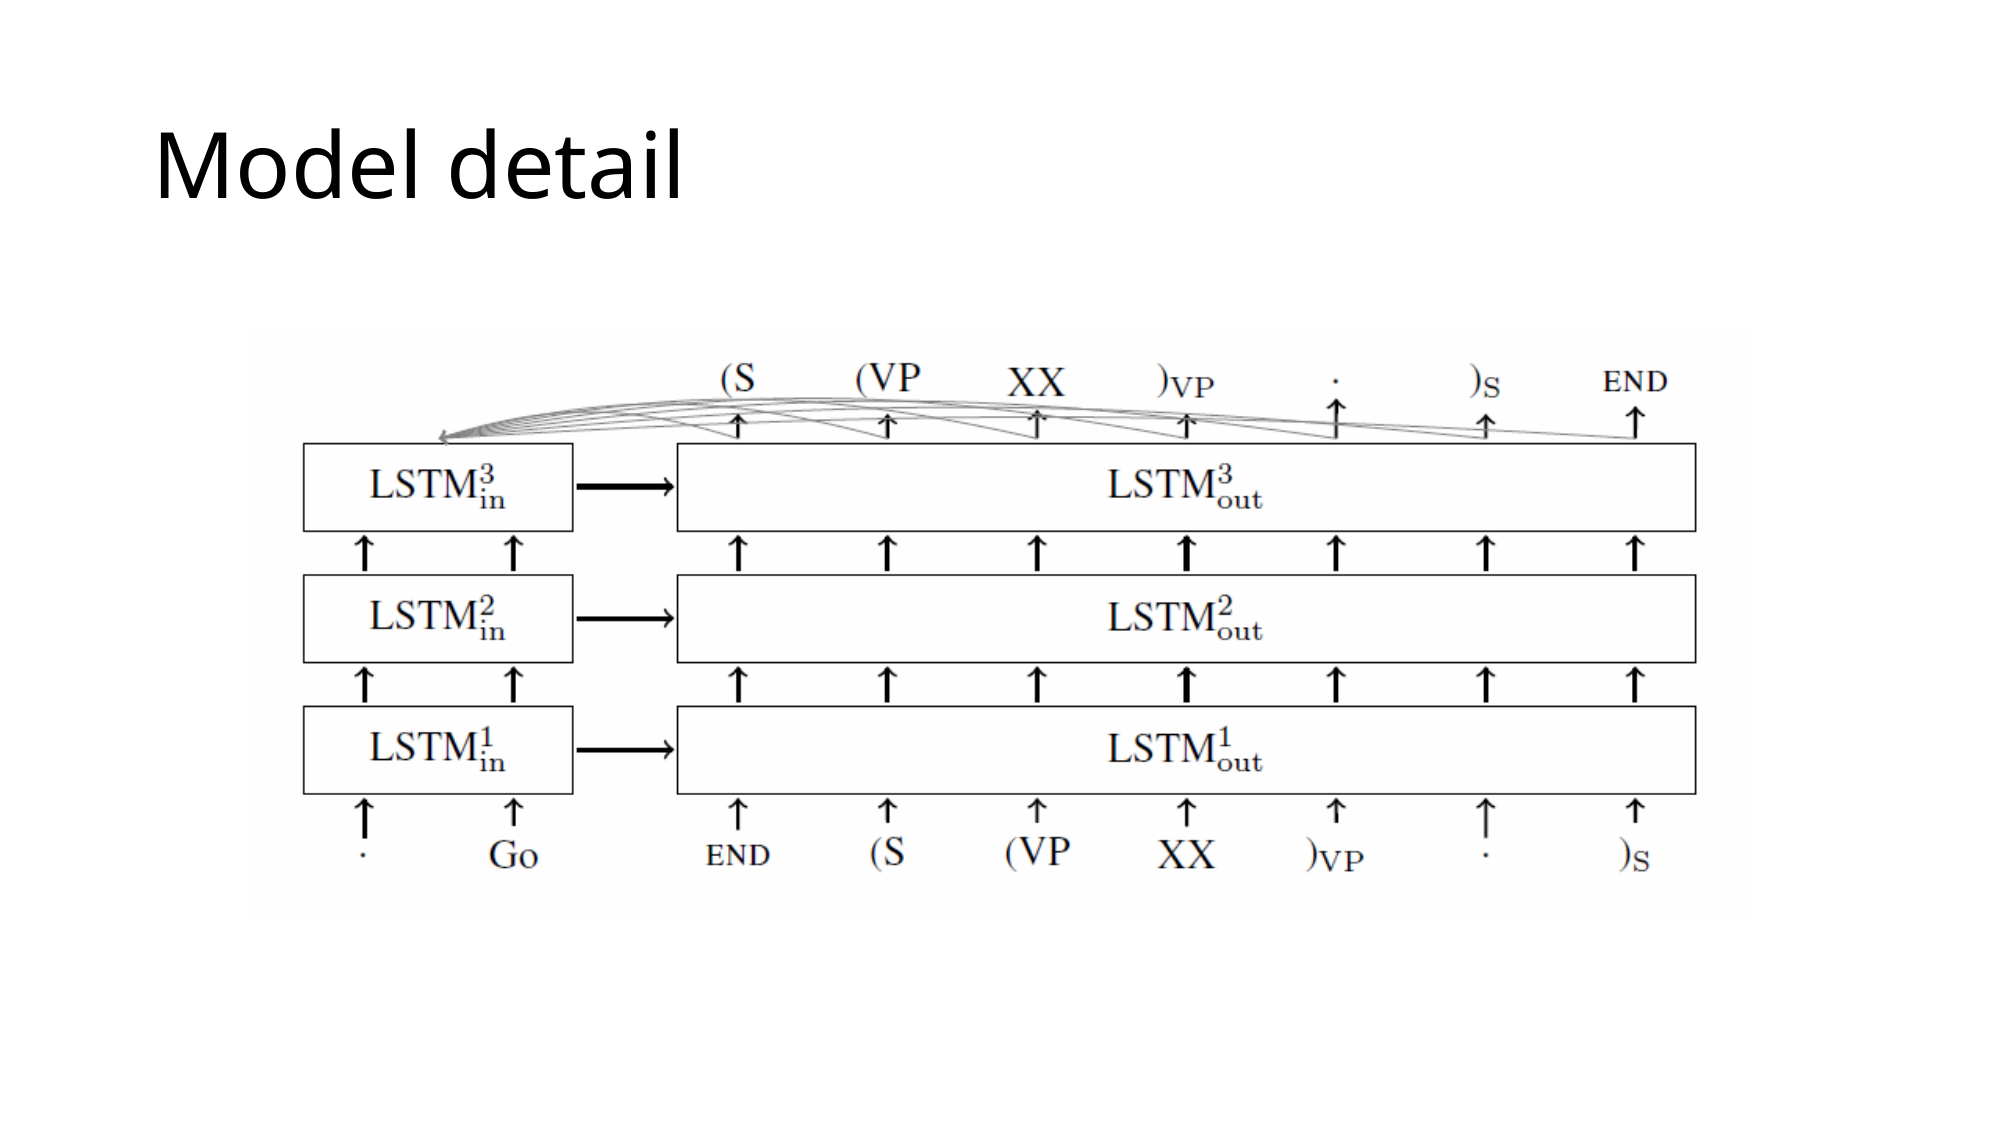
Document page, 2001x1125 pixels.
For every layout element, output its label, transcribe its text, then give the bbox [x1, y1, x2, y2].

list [247, 329, 1753, 917]
title Model detail [137, 59, 1863, 278]
